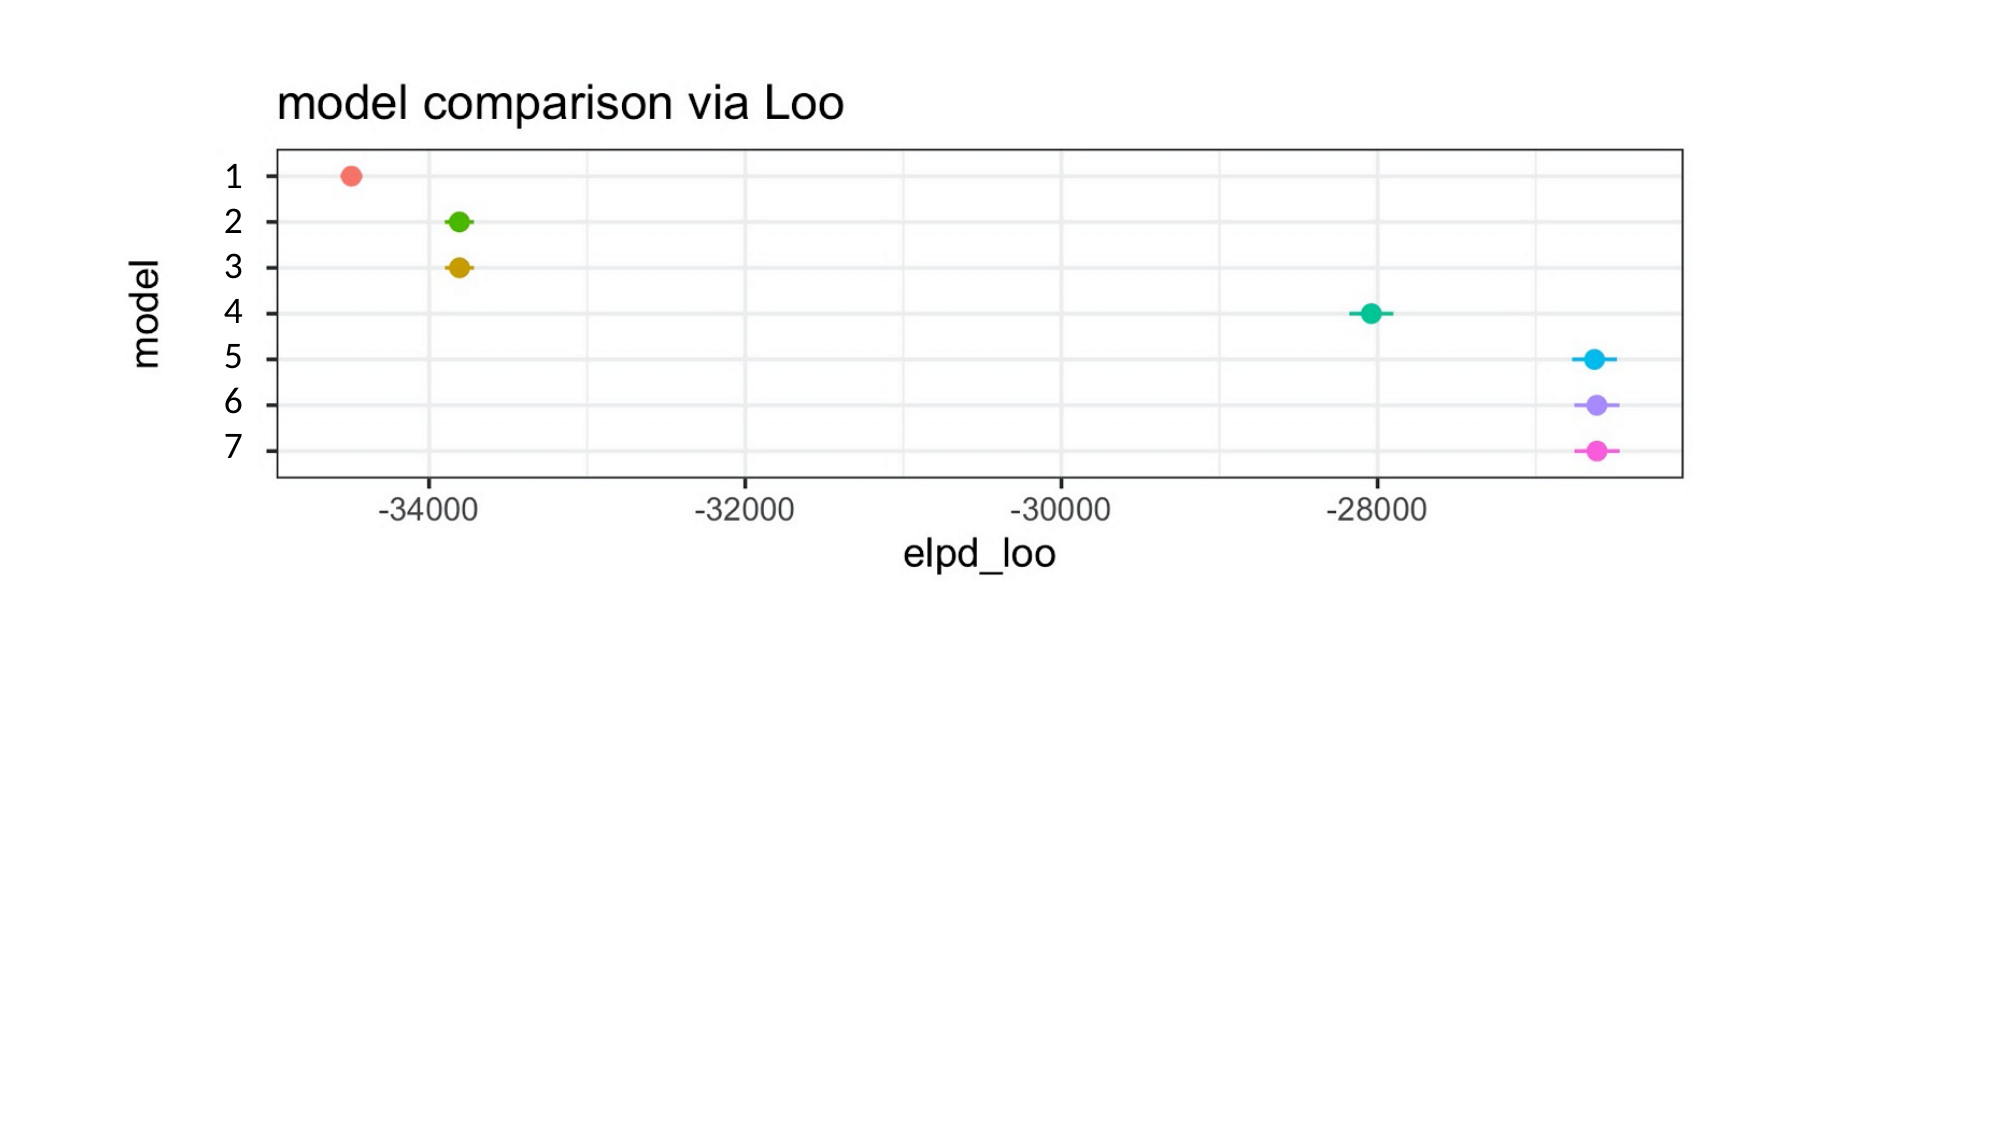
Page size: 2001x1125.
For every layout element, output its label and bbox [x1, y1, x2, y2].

text_box [109, 63, 1704, 595]
